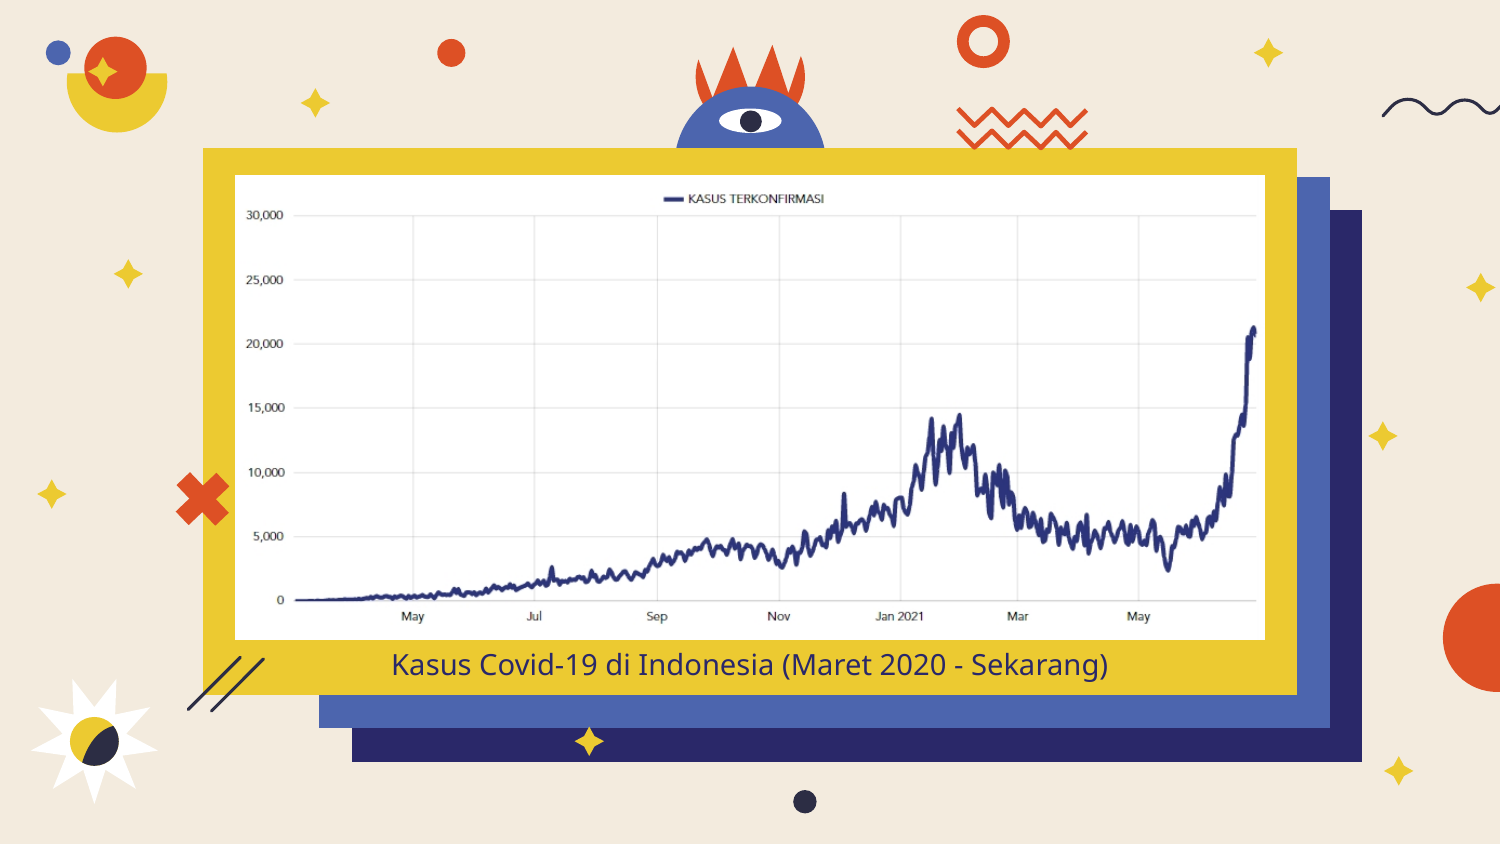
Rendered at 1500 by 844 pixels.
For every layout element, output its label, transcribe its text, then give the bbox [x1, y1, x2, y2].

text_box Kasus Covid-19 di Indonesia (Maret 2020 - Sekarang) [232, 642, 1268, 697]
picture [235, 174, 1265, 640]
